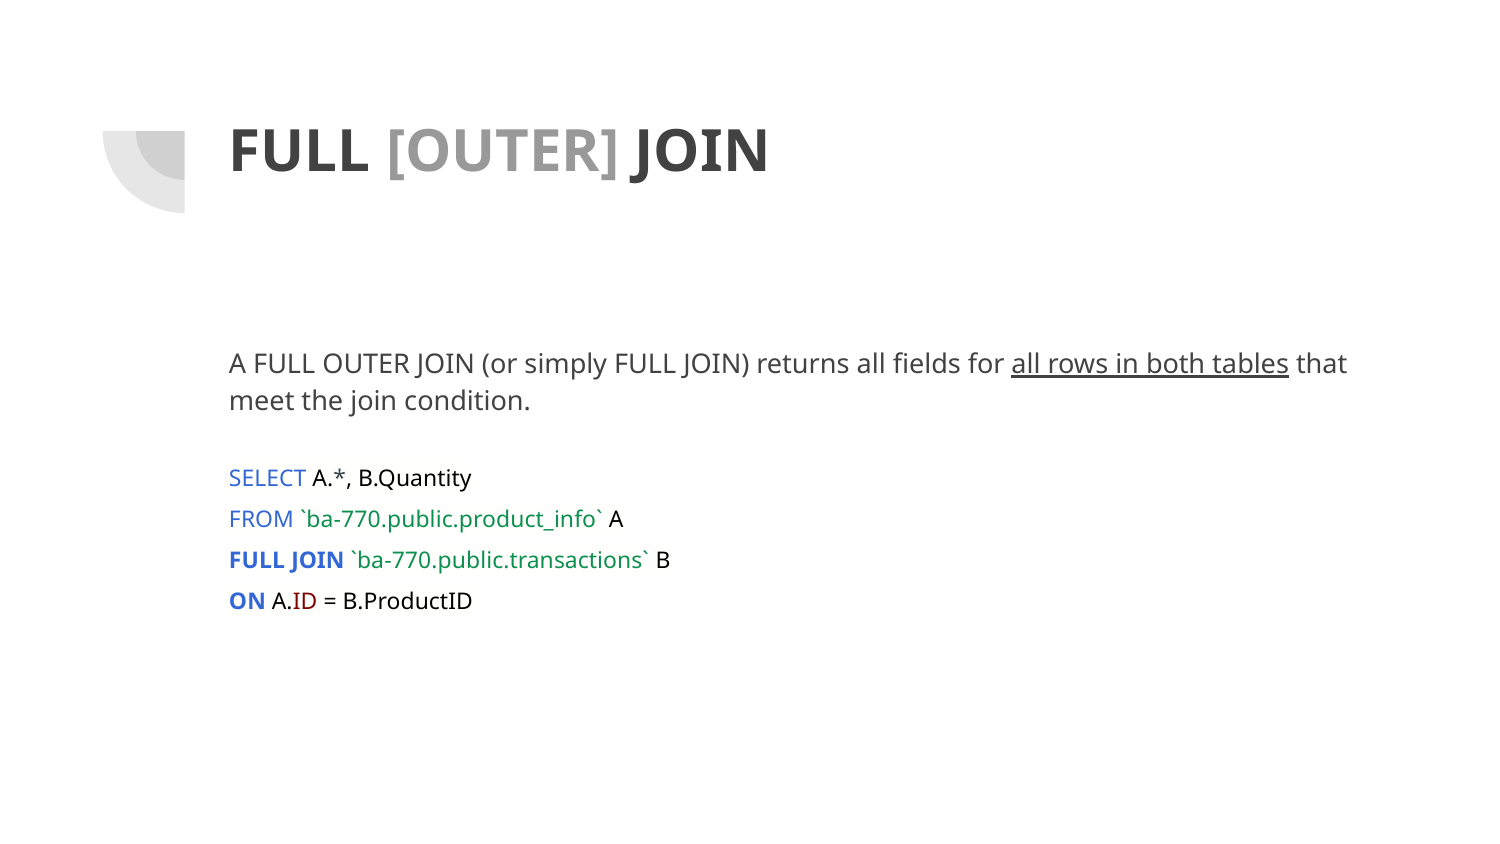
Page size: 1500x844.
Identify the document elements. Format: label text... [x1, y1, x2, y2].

list A FULL OUTER JOIN (or simply FULL JOIN) returns all fields for all rows in both tables that meet the join condition. SELECT A.*, B.Quantity FROM `ba-770.public.product_info` A FULL JOIN `ba-770.public.transactions` B ON A.ID = B.ProductID [213, 326, 1368, 832]
title FULL [OUTER] JOIN [213, 98, 1368, 263]
